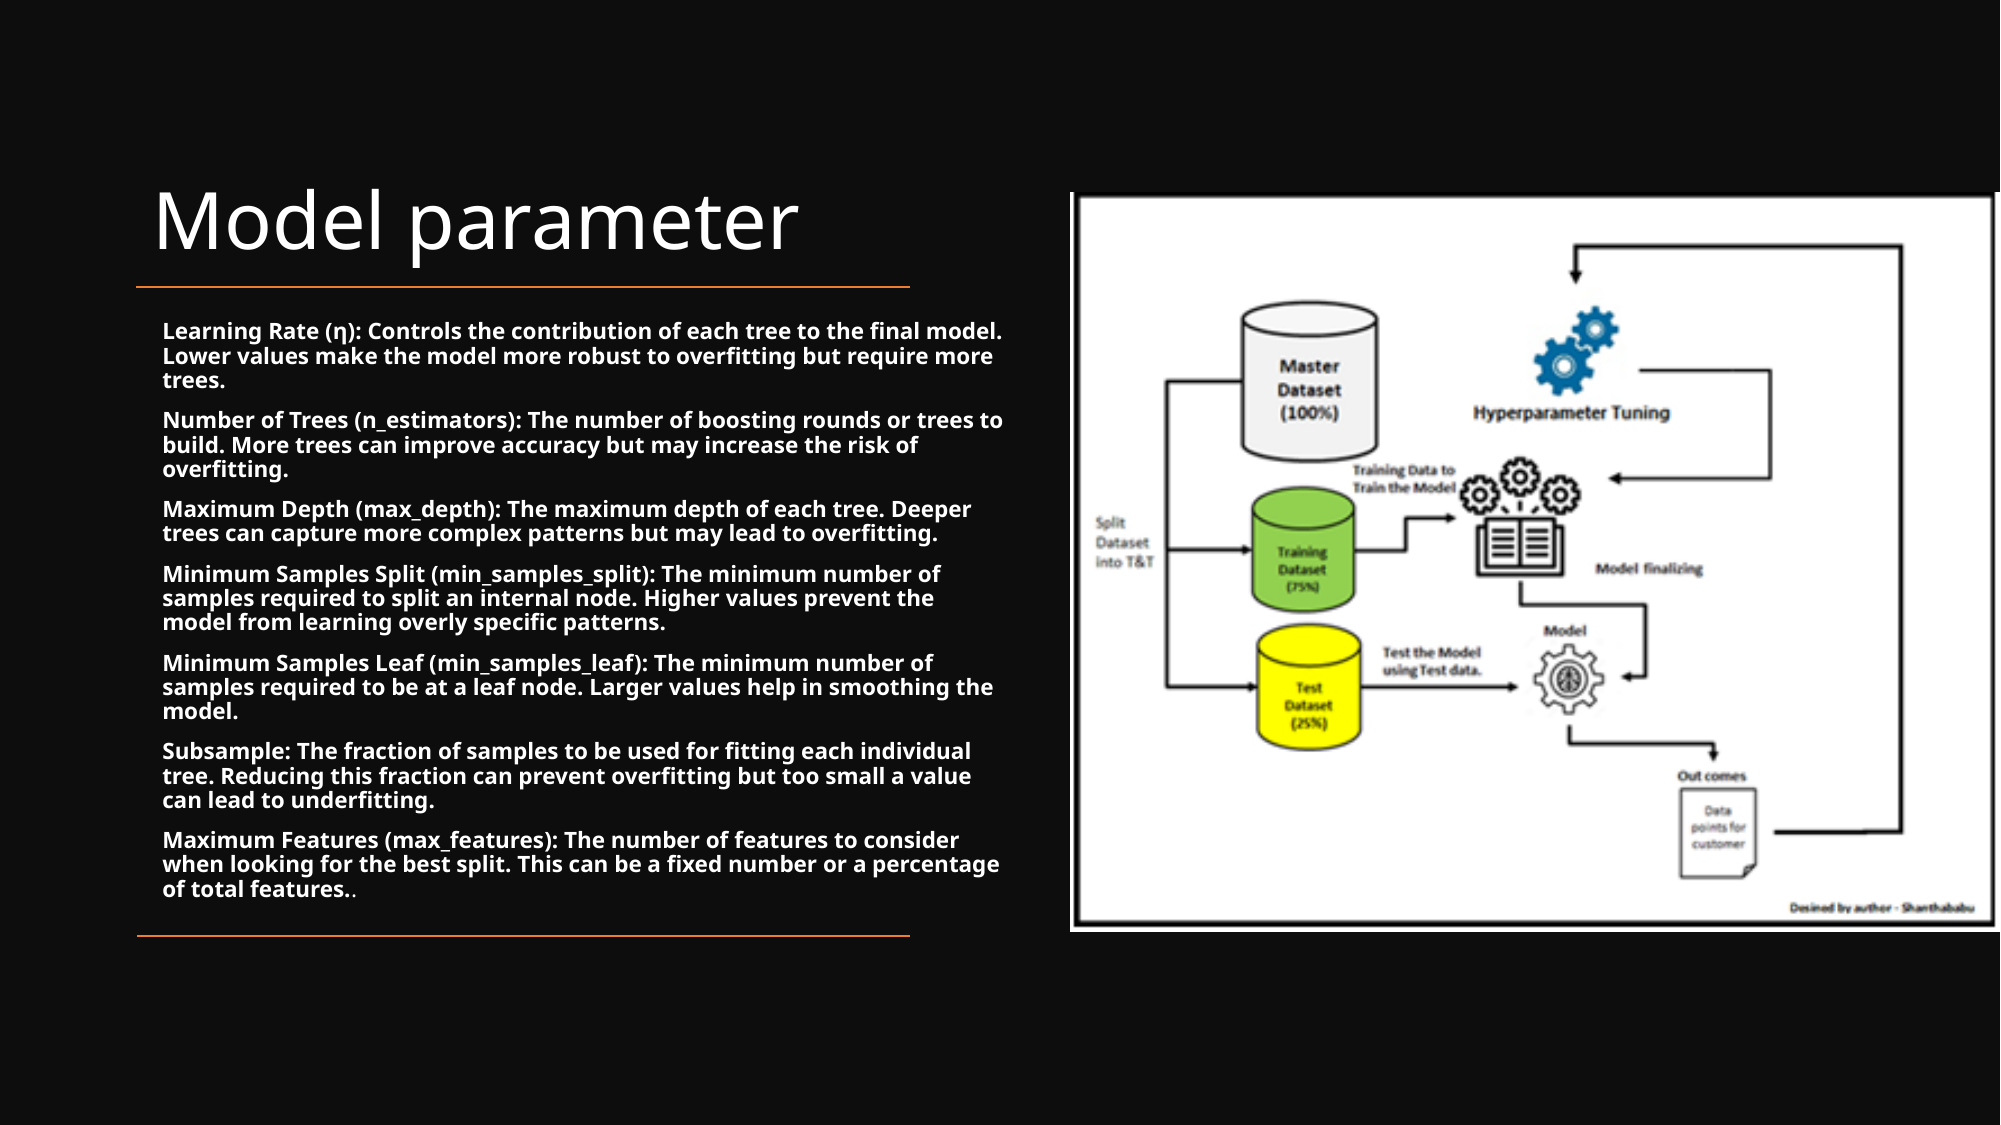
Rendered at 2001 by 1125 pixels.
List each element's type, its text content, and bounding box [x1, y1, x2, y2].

picture [1070, 192, 2000, 932]
text_box [0, 0, 2000, 1125]
title Model parameter [137, 73, 910, 275]
list Learning Rate (η): Controls the contribution of each tree to the final model. Lower values make the model more robust to overfitting but require more trees. Number of Trees (n_estimators): The number of boosting rounds or trees to build. More trees can improve accuracy but may increase the risk of overfitting. Maximum Depth (max_depth): The maximum depth of each tree. Deeper trees can capture more complex patterns but may lead to overfitting. Minimum Samples Split (min_samples_split): The minimum number of samples required to split an internal node. Higher values prevent the model from learning overly specific patterns. Minimum Samples Leaf (min_samples_leaf): The minimum number of samples required to be at a leaf node. Larger values help in smoothing the model. Subsample: The fraction of samples to be used for fitting each individual tree. Reducing this fraction can prevent overfitting but too small a value can lead to underfitting. Maximum Features (max_features): The number of features to consider when looking for the best split. This can be a fixed number or a percentage of total features.. [147, 313, 1024, 912]
